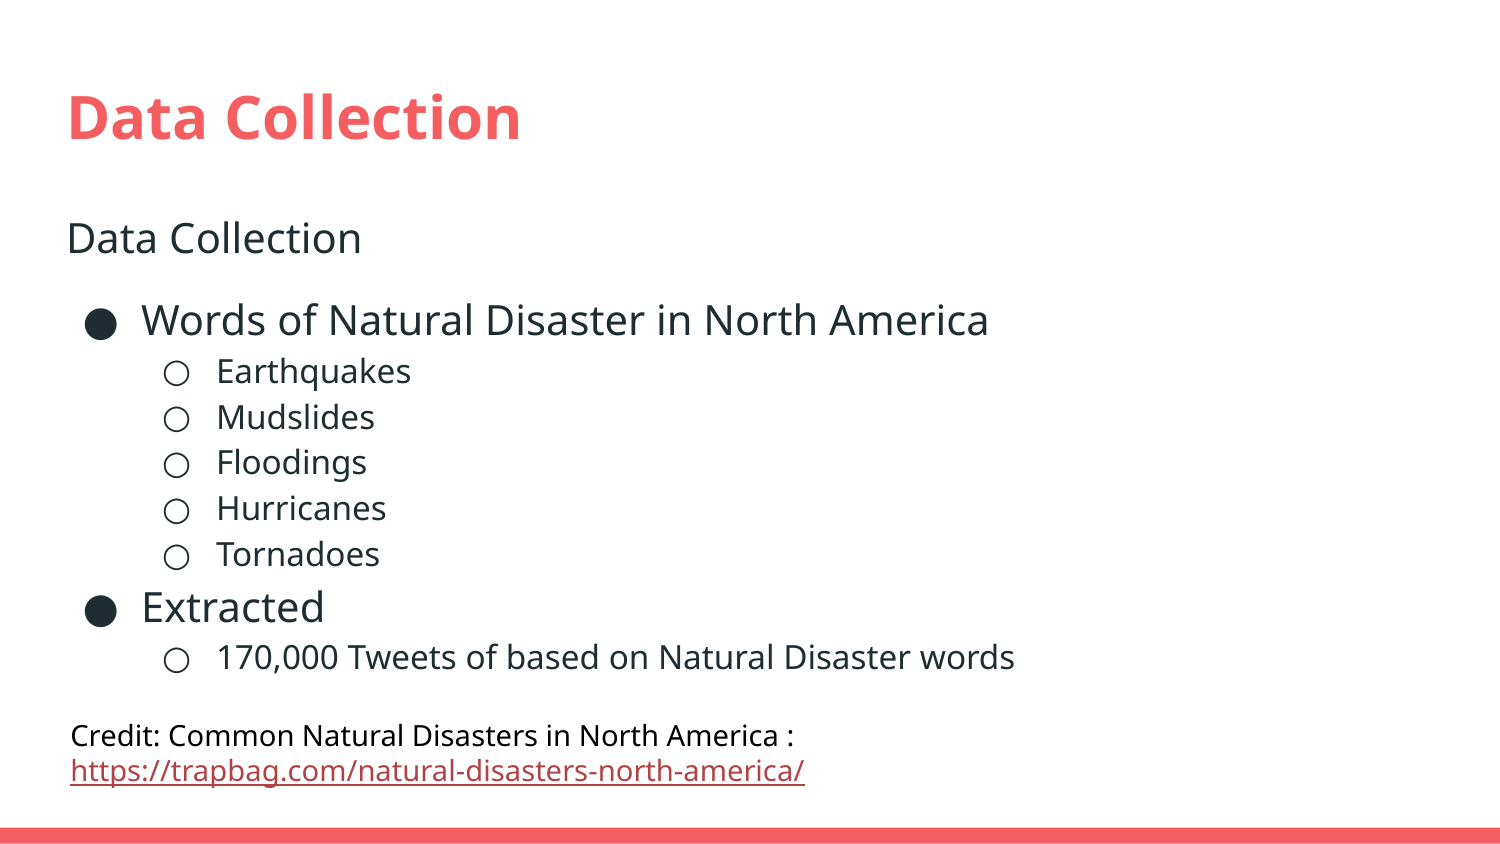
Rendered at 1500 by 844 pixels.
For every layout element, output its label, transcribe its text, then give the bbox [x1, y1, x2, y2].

list Data Collection Words of Natural Disaster in North America Earthquakes Mudslides Floodings Hurricanes Tornadoes Extracted 170,000 Tweets of based on Natural Disaster words [51, 189, 1449, 774]
text_box Credit: Common Natural Disasters in North America : https://trapbag.com/natural-disasters-north-america/ [55, 702, 1479, 808]
title Data Collection [51, 64, 1449, 167]
